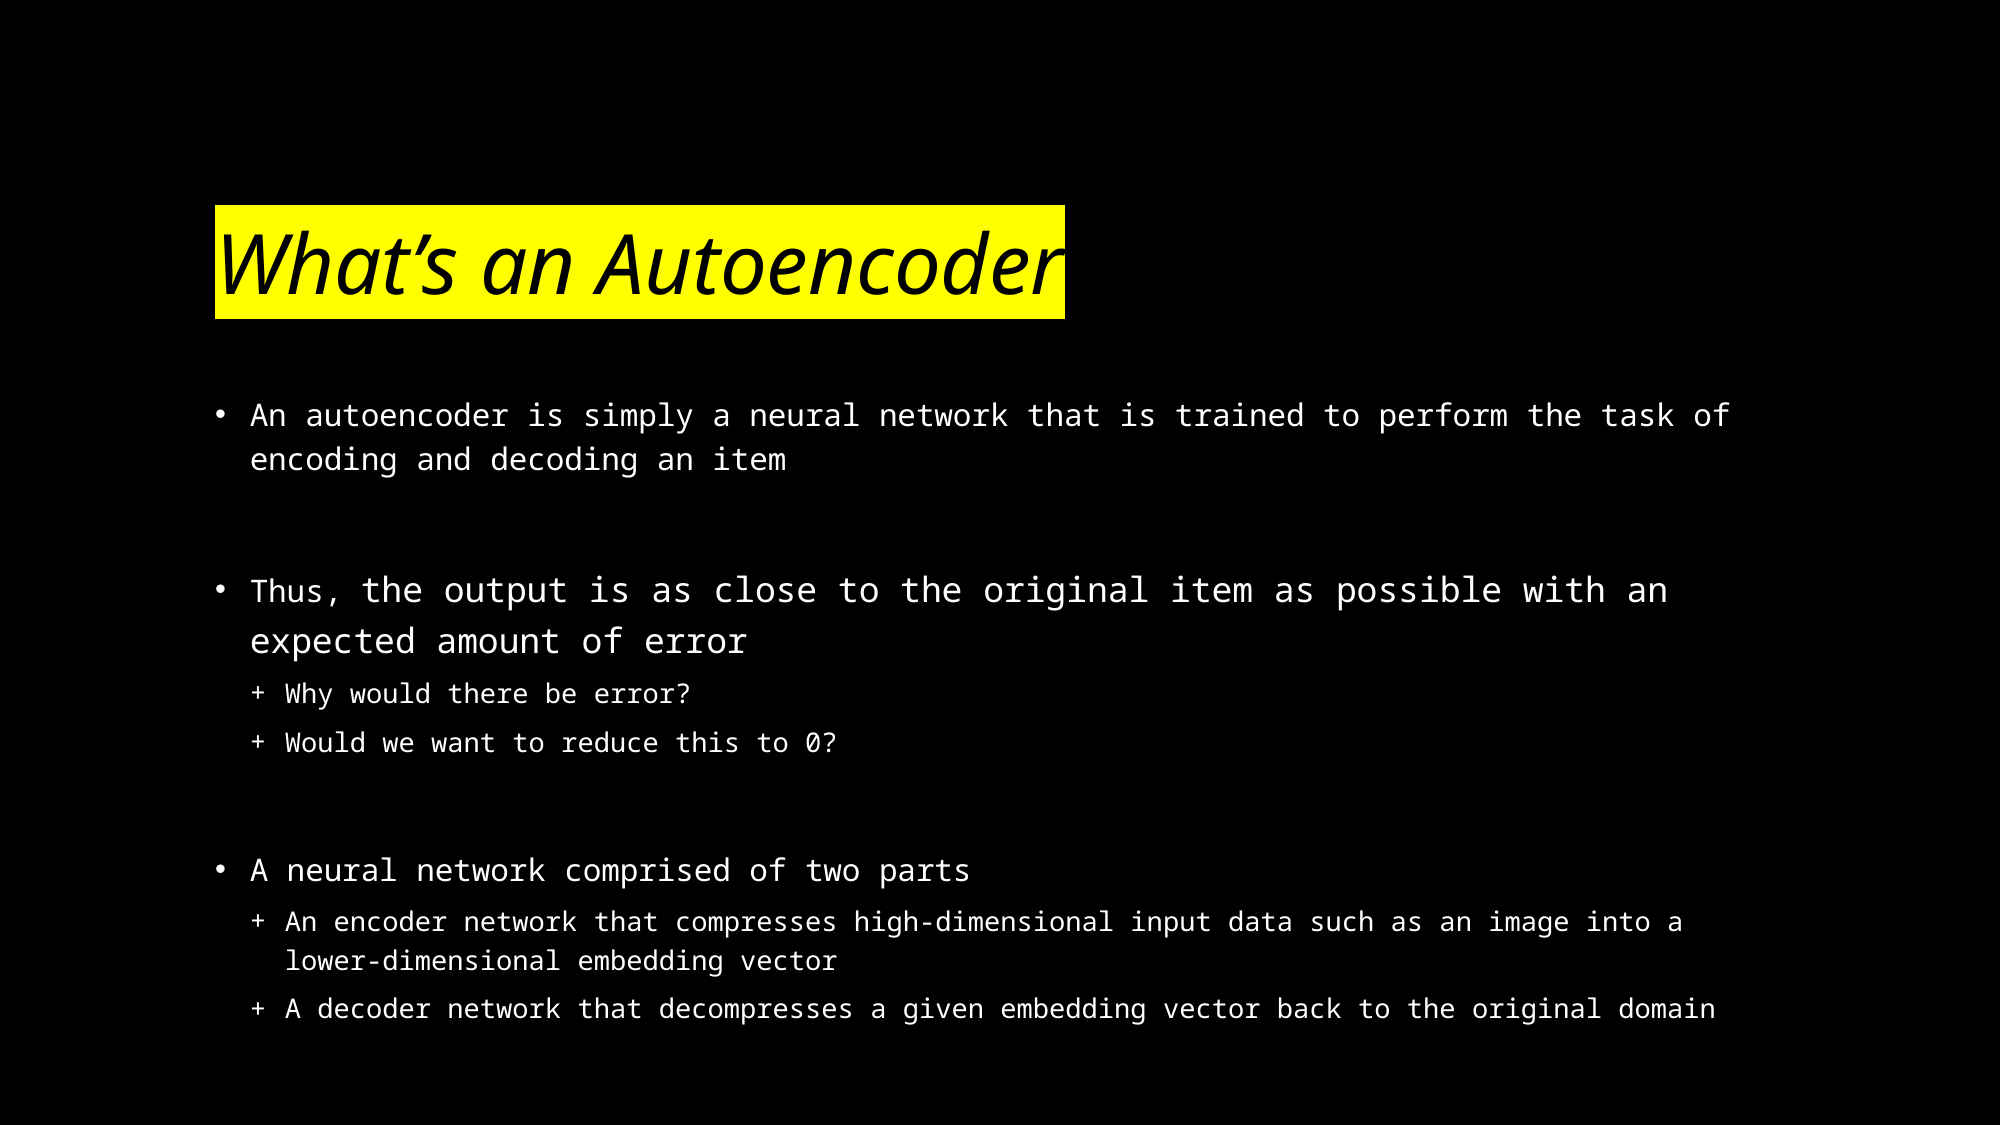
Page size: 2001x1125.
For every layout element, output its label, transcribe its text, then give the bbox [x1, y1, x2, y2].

title What’s an Autoencoder [200, 59, 1758, 319]
list An autoencoder is simply a neural network that is trained to perform the task of encoding and decoding an item Thus, the output is as close to the original item as possible with an expected amount of error Why would there be error? Would we want to reduce this to 0? A neural network comprised of two parts An encoder network that compresses high-dimensional input data such as an image into a lower-dimensional embedding vector A decoder network that decompresses a given embedding vector back to the original domain [200, 380, 1758, 1038]
